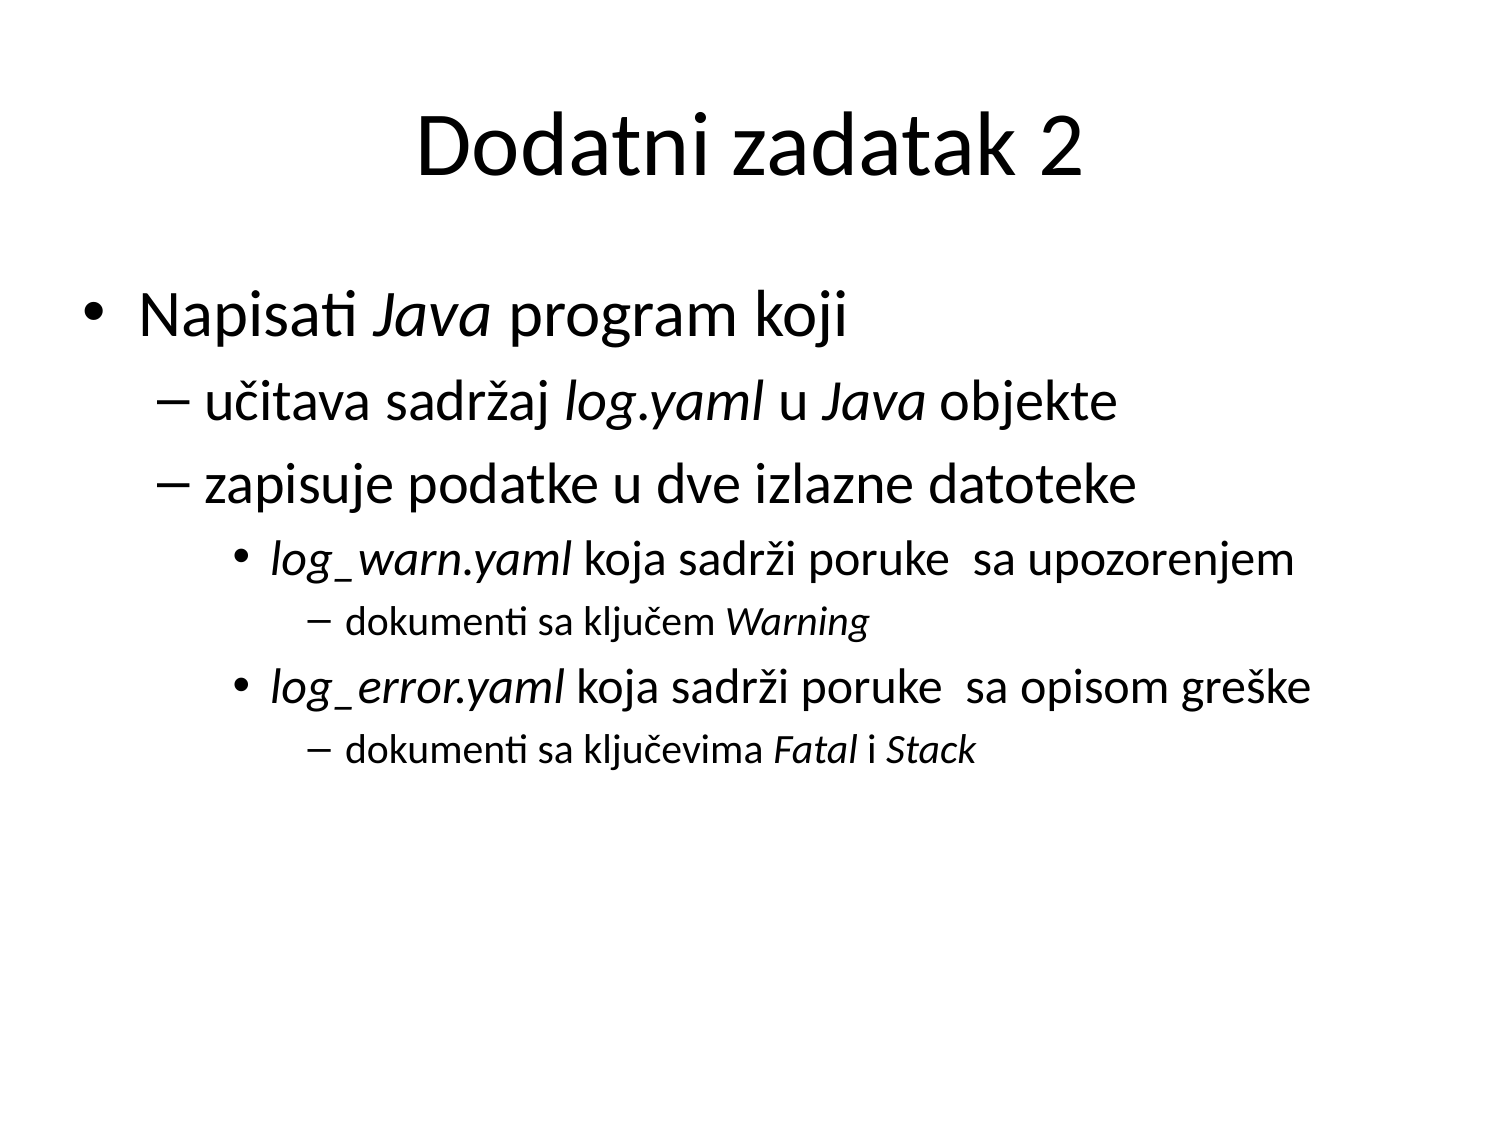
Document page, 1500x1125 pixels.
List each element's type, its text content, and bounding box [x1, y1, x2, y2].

list Napisati Java program koji učitava sadržaj log.yaml u Java objekte zapisuje podatke u dve izlazne datoteke log_warn.yaml koja sadrži poruke sa upozorenjem dokumenti sa ključem Warning log_error.yaml koja sadrži poruke sa opisom greške dokumenti sa ključevima Fatal i Stack [74, 261, 1426, 1006]
title Dodatni zadatak 2 [74, 44, 1426, 234]
